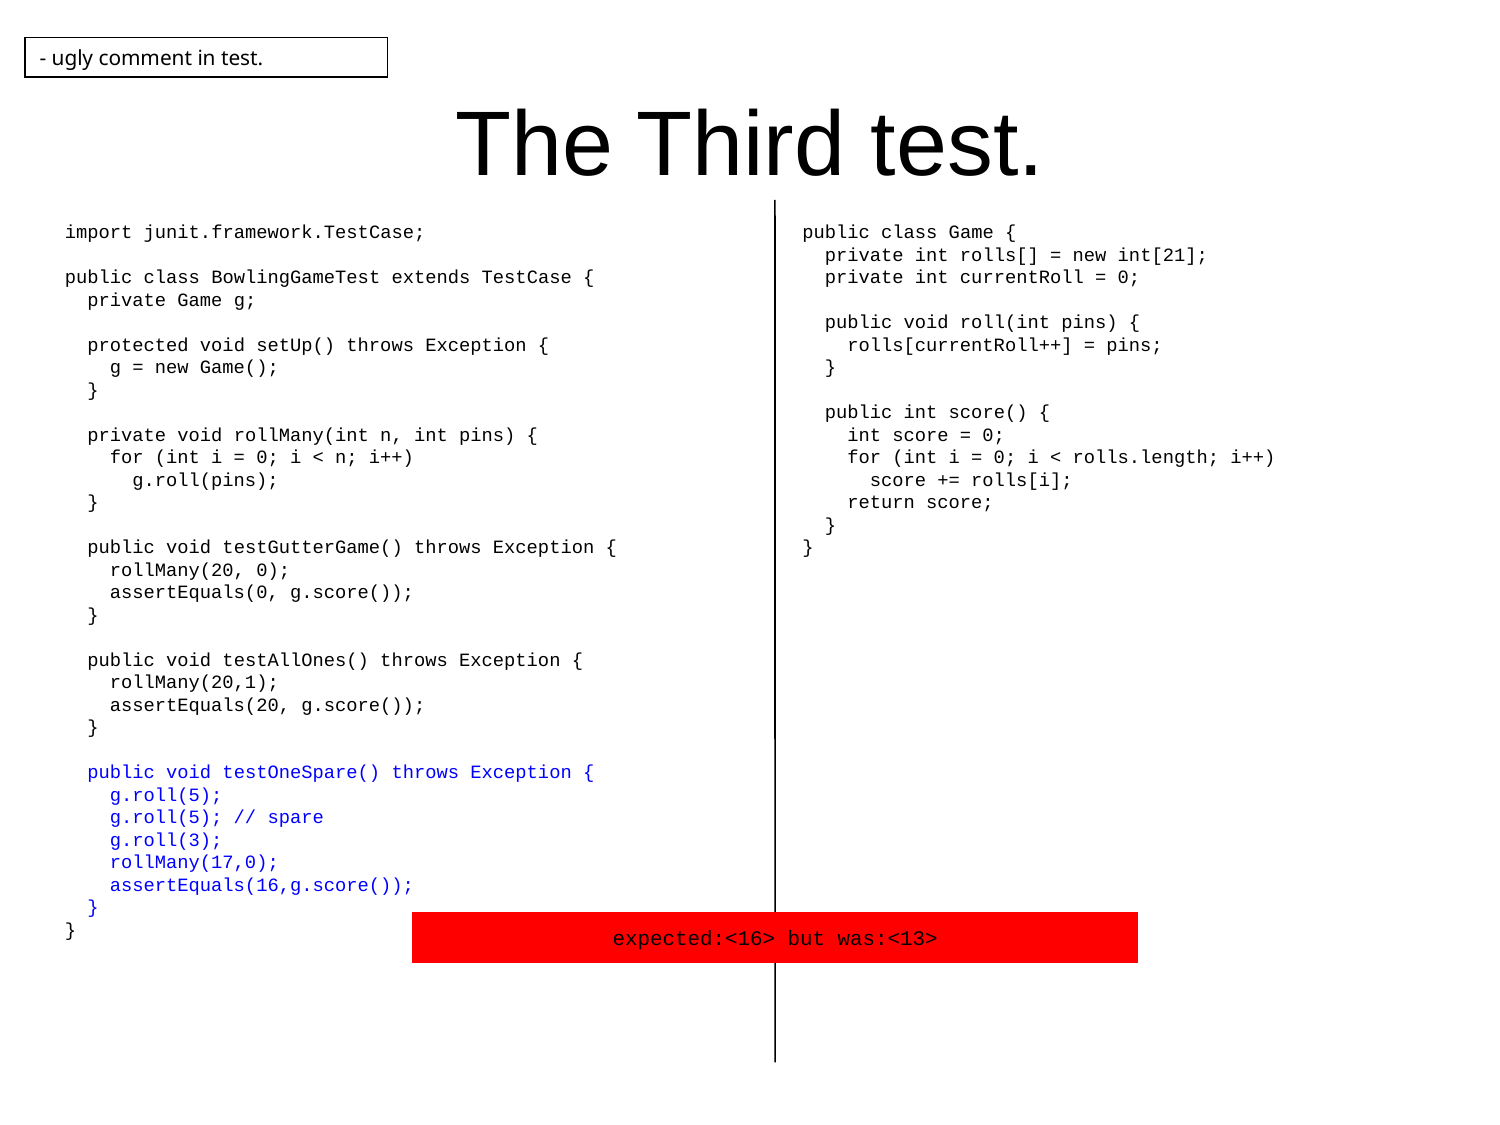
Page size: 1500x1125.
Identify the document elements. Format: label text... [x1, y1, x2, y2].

text_box public class Game { private int rolls[] = new int[21]; private int currentRoll = 0; public void roll(int pins) { rolls[currentRoll++] = pins; } public int score() { int score = 0; for (int i = 0; i < rolls.length; i++) score += rolls[i]; return score; } } [787, 212, 1450, 565]
text_box - ugly comment in test. [24, 37, 388, 78]
text_box expected:<16> but was:<13> [412, 912, 1138, 963]
text_box import junit.framework.TestCase; public class BowlingGameTest extends TestCase { private Game g; protected void setUp() throws Exception { g = new Game(); } private void rollMany(int n, int pins) { for (int i = 0; i < n; i++) g.roll(pins); } public void testGutterGame() throws Exception { rollMany(20, 0); assertEquals(0, g.score()); } public void testAllOnes() throws Exception { rollMany(20,1); assertEquals(20, g.score()); } public void testOneSpare() throws Exception { g.roll(5); g.roll(5); // spare g.roll(3); rollMany(17,0); assertEquals(16,g.score()); } } [49, 212, 713, 948]
title The Third test. [75, 45, 1425, 233]
